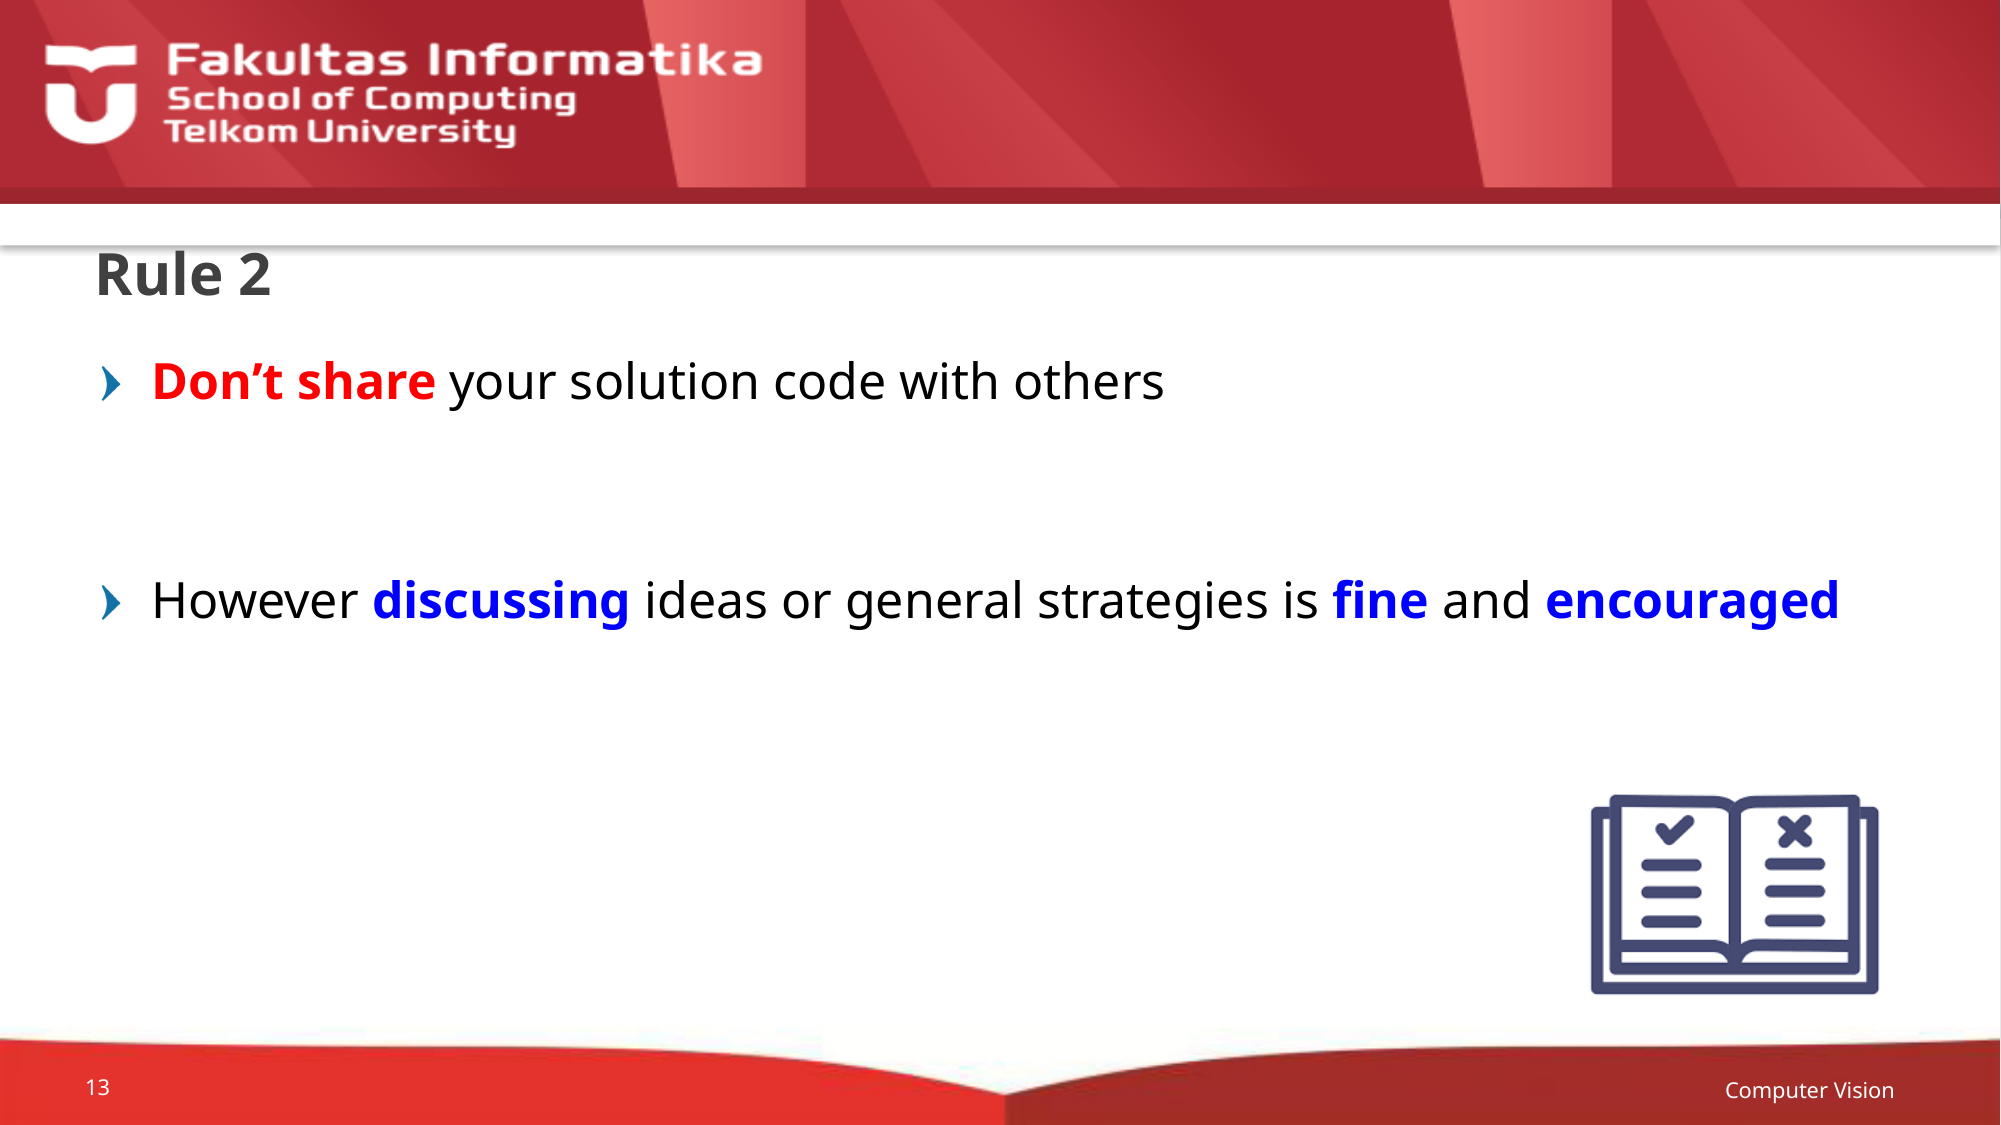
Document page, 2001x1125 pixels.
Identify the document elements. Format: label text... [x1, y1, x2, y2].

picture [0, 0, 2001, 1125]
list Computer Vision [1185, 1058, 1911, 1119]
picture [1582, 768, 1888, 1010]
picture [95, 574, 124, 622]
title Rule 2 [79, 219, 1901, 325]
list Don’t share your solution code with others However discussing ideas or general strategies is fine and encouraged [80, 329, 1902, 990]
slide_number 13 [85, 1058, 164, 1119]
picture [95, 355, 124, 403]
